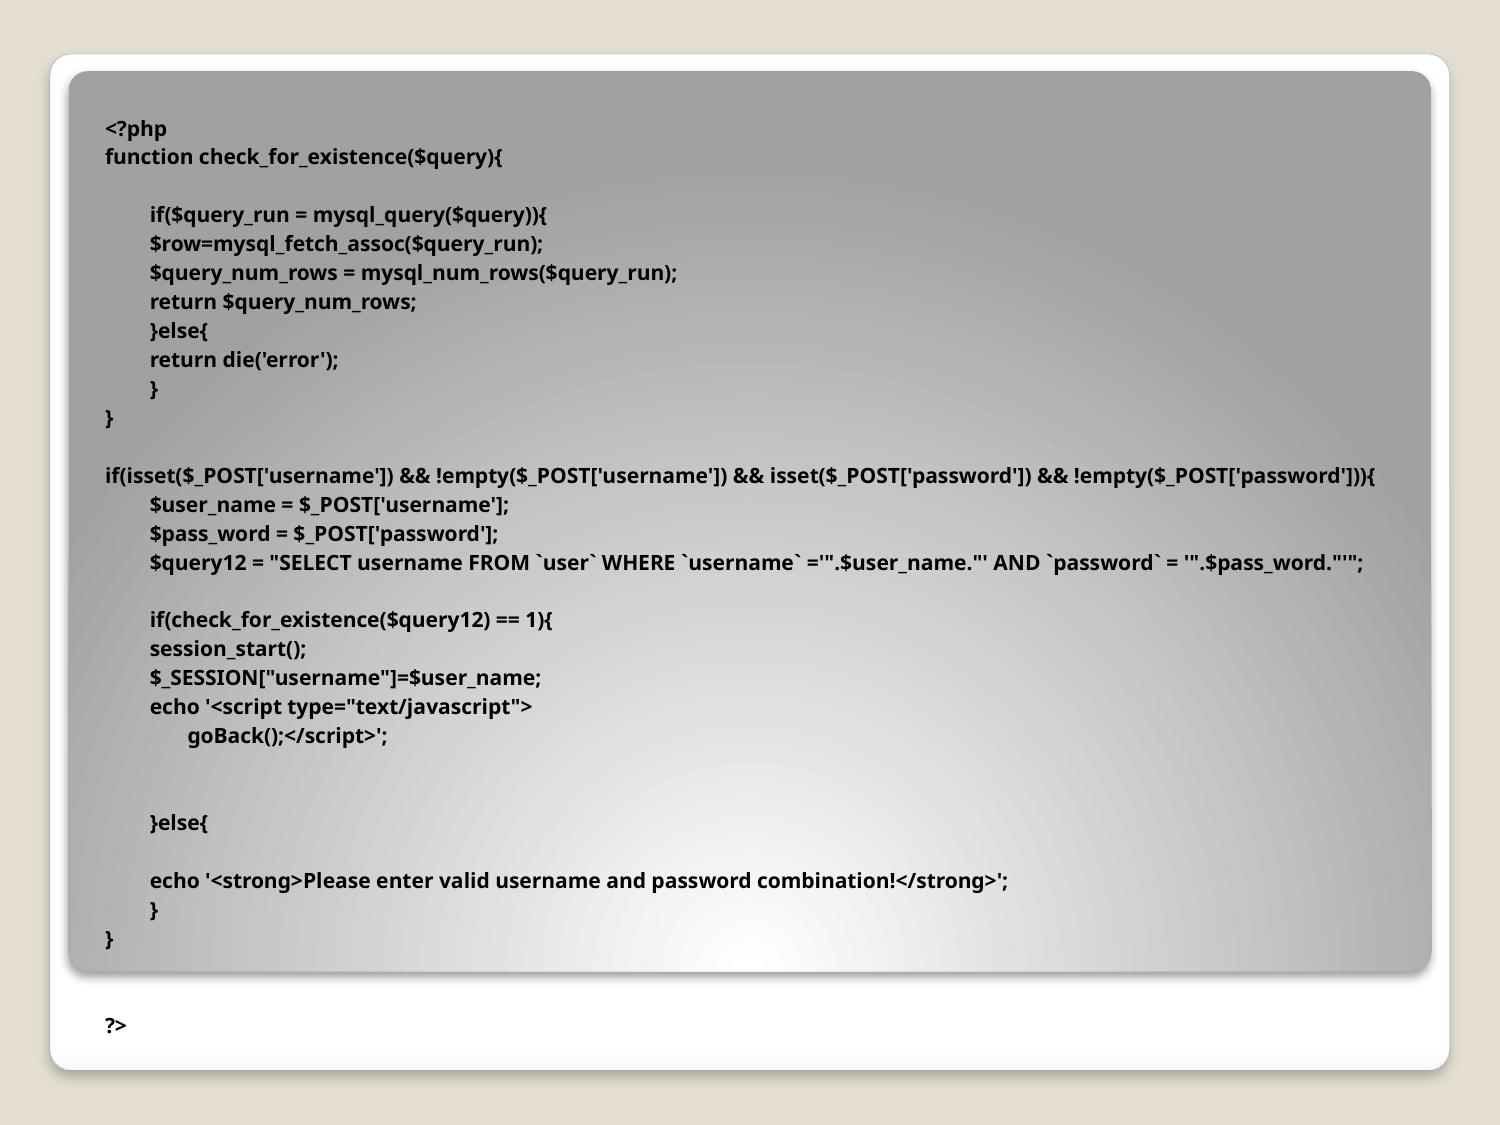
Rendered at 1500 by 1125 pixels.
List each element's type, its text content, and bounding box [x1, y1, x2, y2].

list <?php function check_for_existence($query){ if($query_run = mysql_query($query)){ $row=mysql_fetch_assoc($query_run); $query_num_rows = mysql_num_rows($query_run); return $query_num_rows; }else{ return die('error'); } } if(isset($_POST['username']) && !empty($_POST['username']) && isset($_POST['password']) && !empty($_POST['password'])){ $user_name = $_POST['username']; $pass_word = $_POST['password']; $query12 = "SELECT username FROM `user` WHERE `username` ='".$user_name."' AND `password` = '".$pass_word."'"; if(check_for_existence($query12) == 1){ session_start(); $_SESSION["username"]=$user_name; echo '<script type="text/javascript"> goBack();</script>'; }else{ echo '<strong>Please enter valid username and password combination!</strong>'; } } ?> [75, 99, 1425, 1063]
